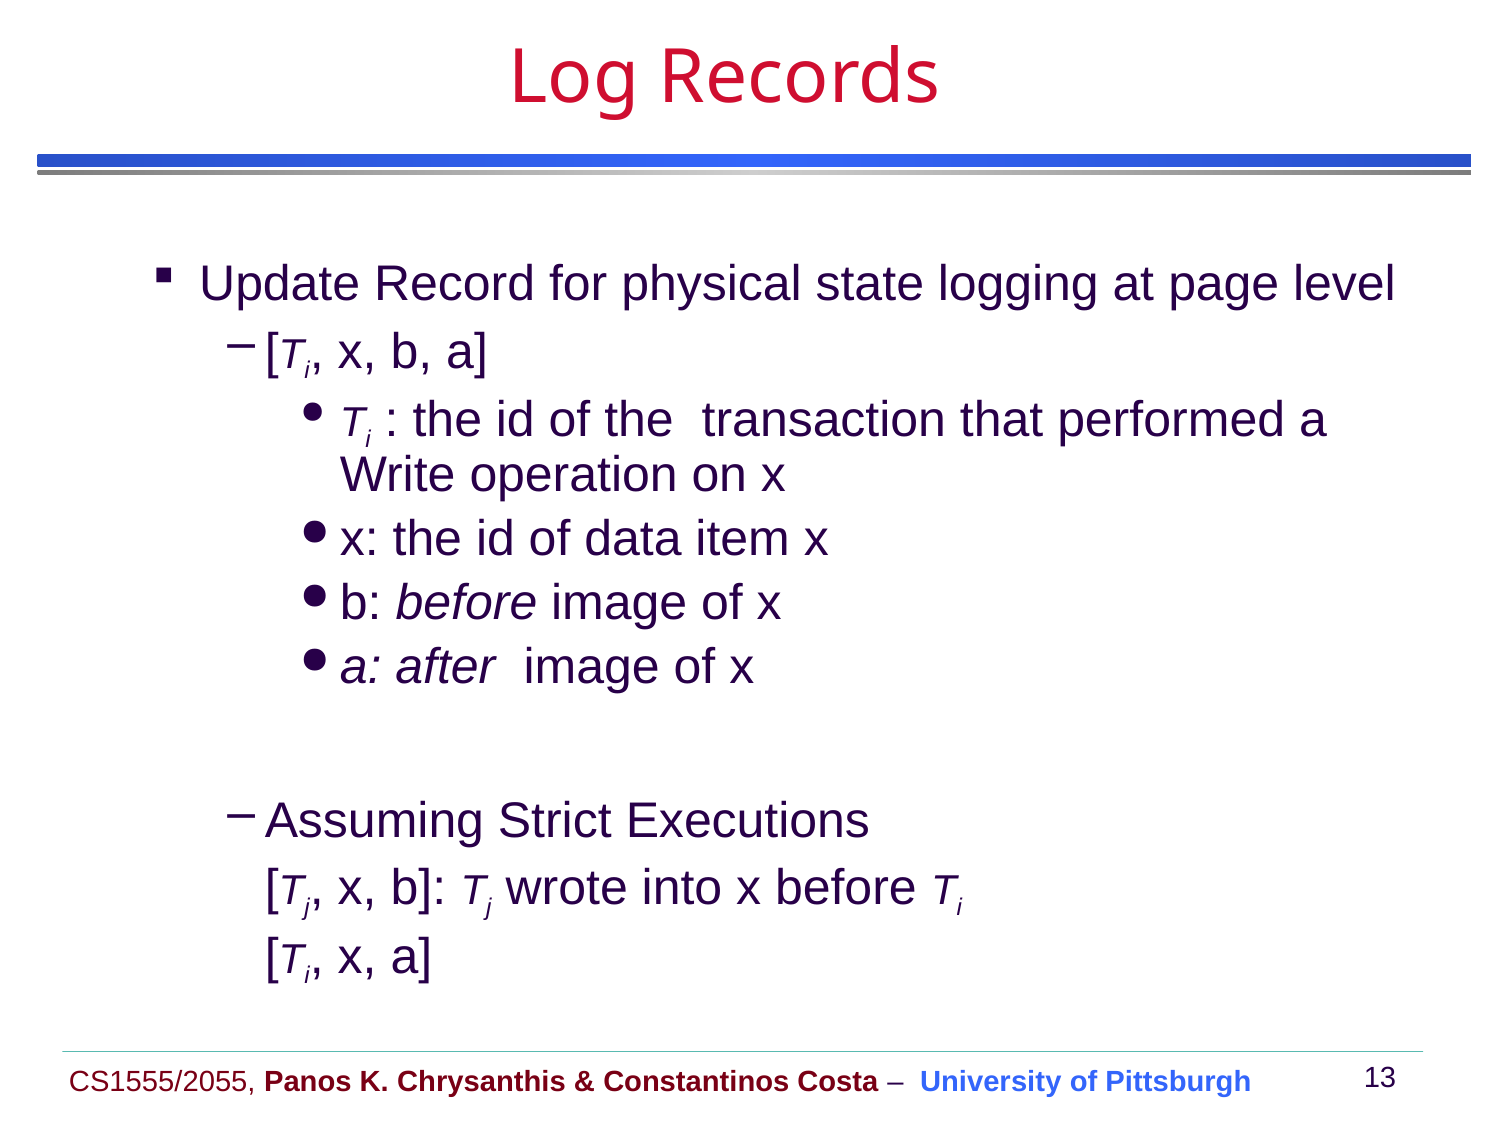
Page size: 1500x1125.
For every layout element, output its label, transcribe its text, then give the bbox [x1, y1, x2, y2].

title Log Records [62, 24, 1388, 125]
list Update Record for physical state logging at page level [Ti, x, b, a] Ti : the id of the transaction that performed a Write operation on x x: the id of data item x b: before image of x a: after image of x Assuming Strict Executions [Tj, x, b]: Tj wrote into x before Ti [Ti, x, a] [62, 249, 1425, 1013]
text_box [773, 154, 777, 166]
